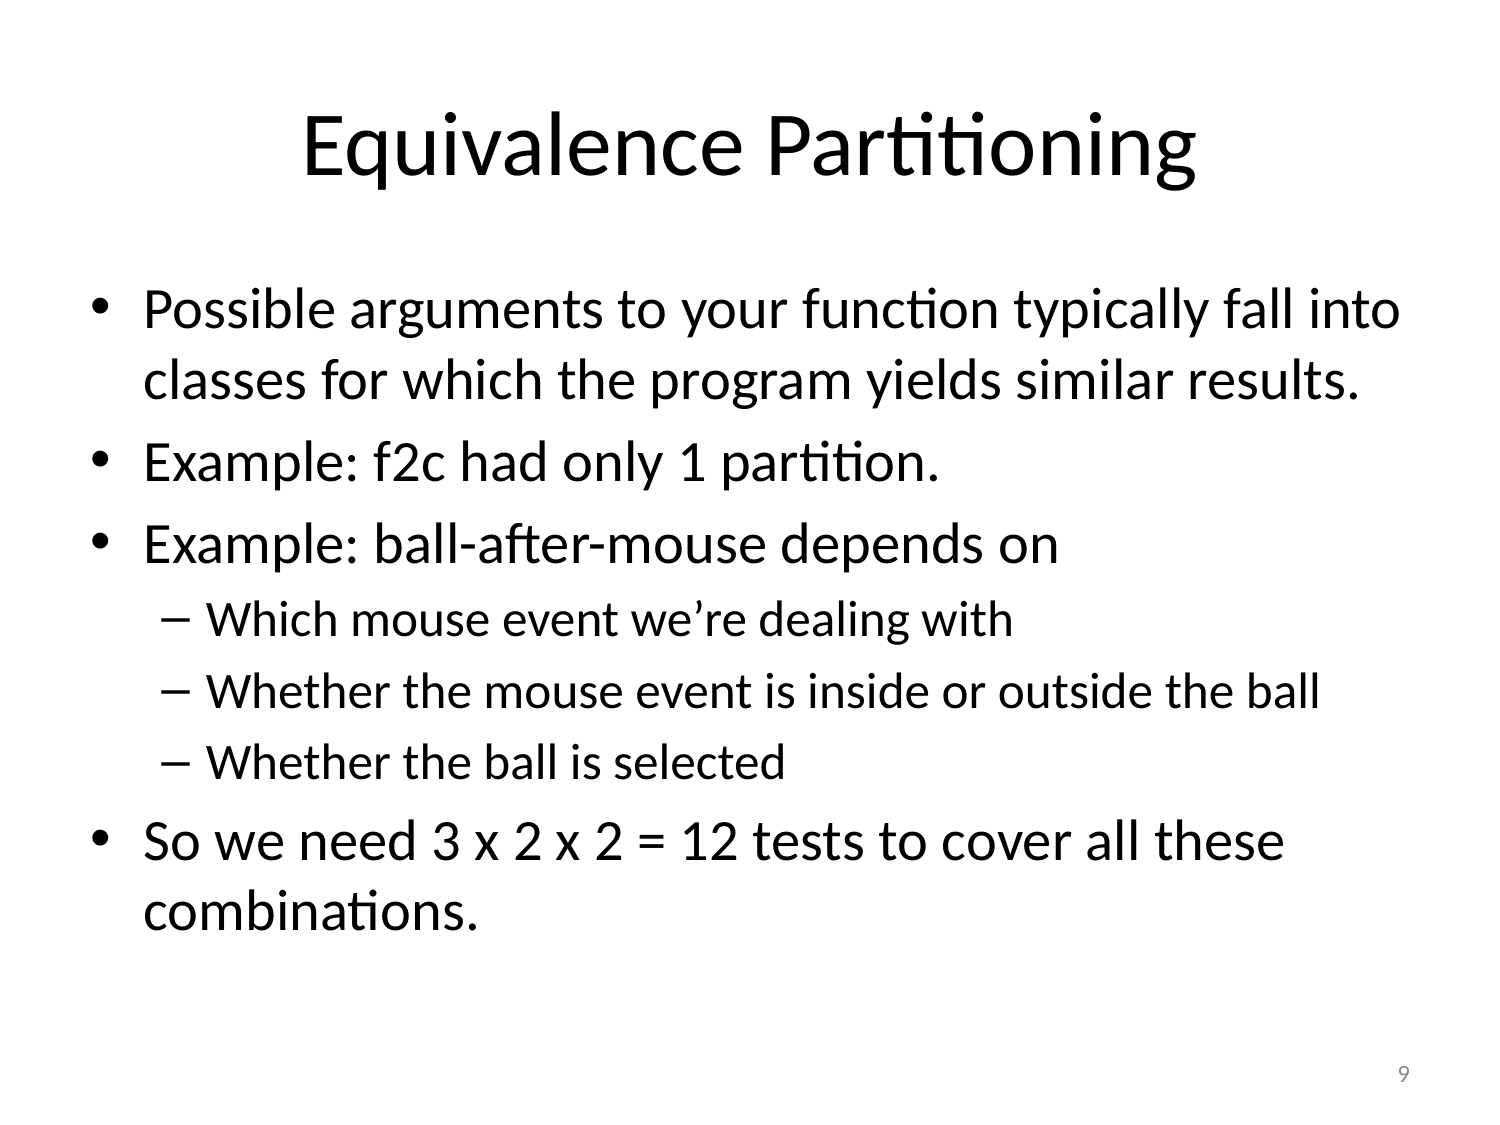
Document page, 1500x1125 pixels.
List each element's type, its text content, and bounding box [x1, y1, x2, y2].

title Equivalence Partitioning [75, 45, 1425, 233]
list Possible arguments to your function typically fall into classes for which the program yields similar results. Example: f2c had only 1 partition. Example: ball-after-mouse depends on Which mouse event we’re dealing with Whether the mouse event is inside or outside the ball Whether the ball is selected So we need 3 x 2 x 2 = 12 tests to cover all these combinations. [75, 262, 1425, 1005]
slide_number 9 [1074, 1042, 1425, 1103]
